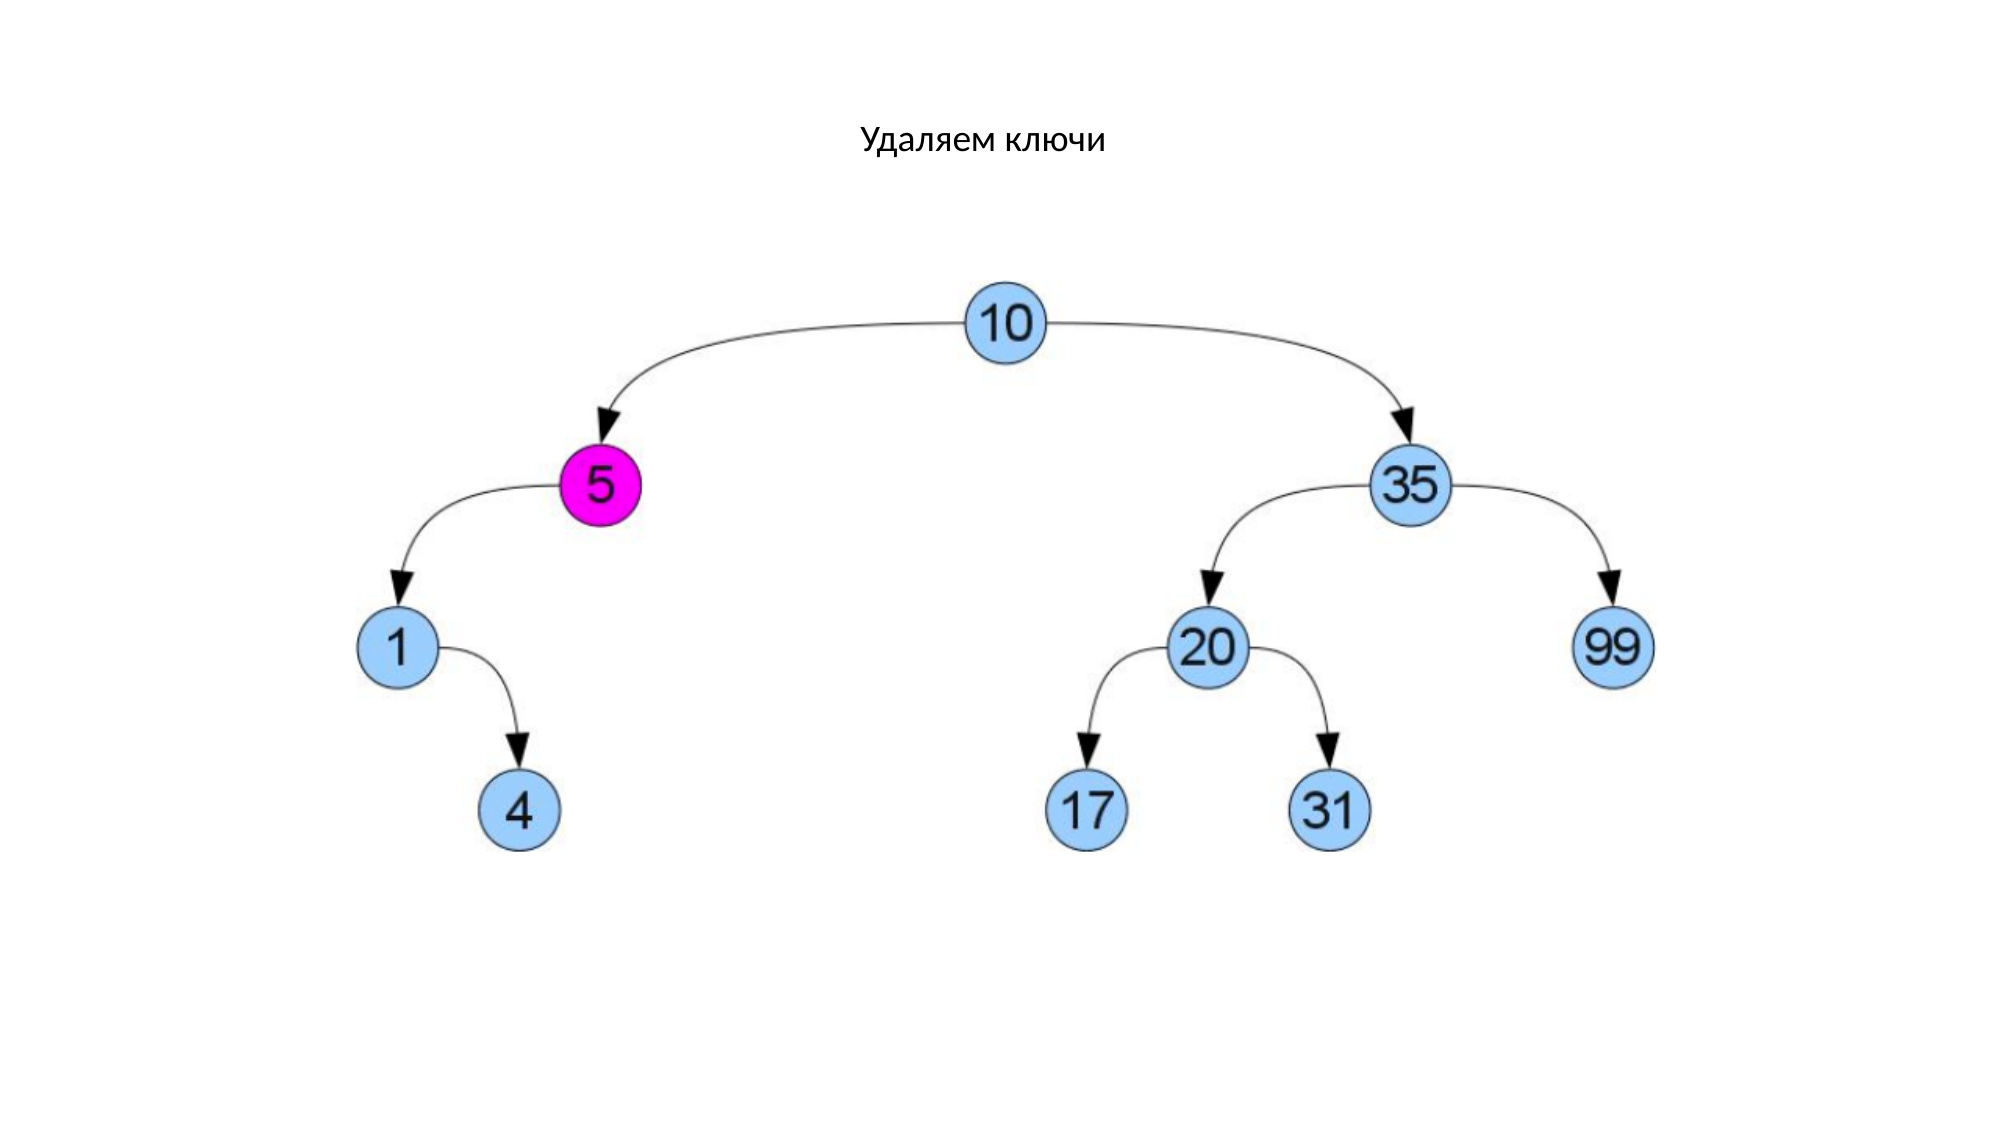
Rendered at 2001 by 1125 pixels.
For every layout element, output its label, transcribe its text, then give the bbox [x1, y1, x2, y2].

text_box Удаляем ключи [845, 107, 1873, 167]
picture [327, 259, 1672, 866]
